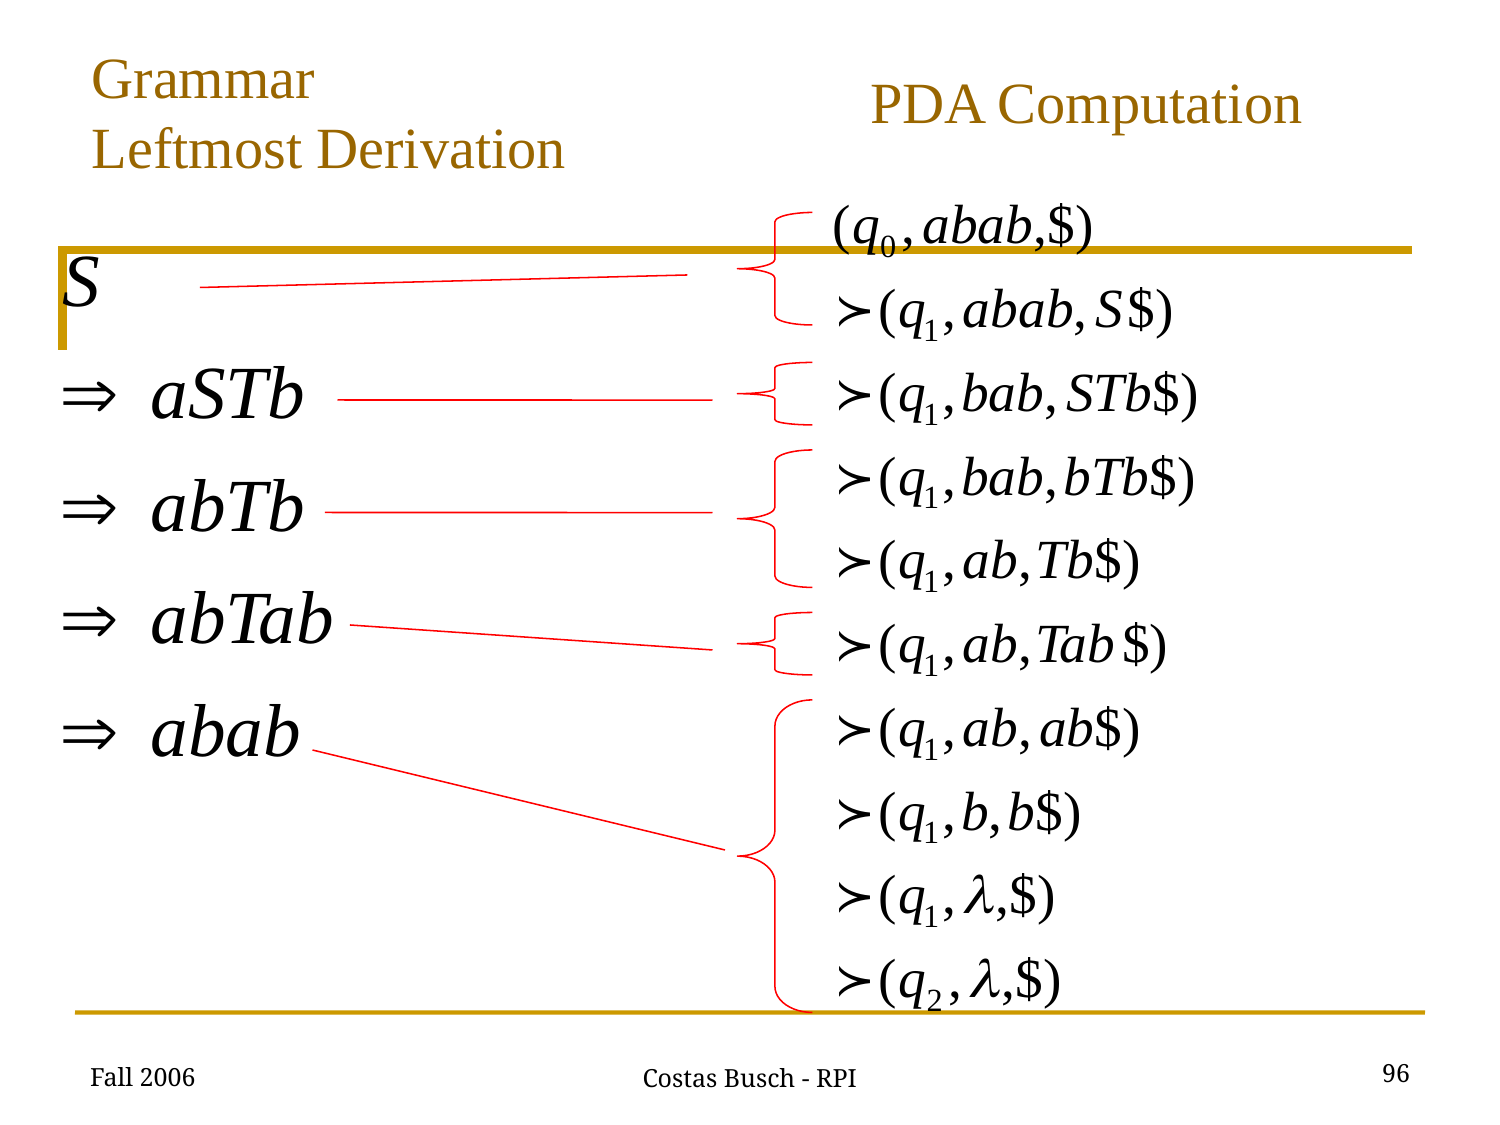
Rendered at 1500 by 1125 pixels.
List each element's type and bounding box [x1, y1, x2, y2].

text_box [737, 699, 813, 1013]
footer [512, 1024, 988, 1101]
text_box [737, 449, 813, 588]
text_box [49, 237, 725, 850]
text_box [737, 612, 813, 675]
text_box [77, 32, 582, 188]
text_box [737, 212, 813, 325]
text_box [855, 57, 1318, 143]
text_box [737, 362, 813, 425]
slide_number [1074, 1023, 1426, 1100]
slide_number [74, 1023, 426, 1100]
text_box [824, 191, 1209, 1021]
